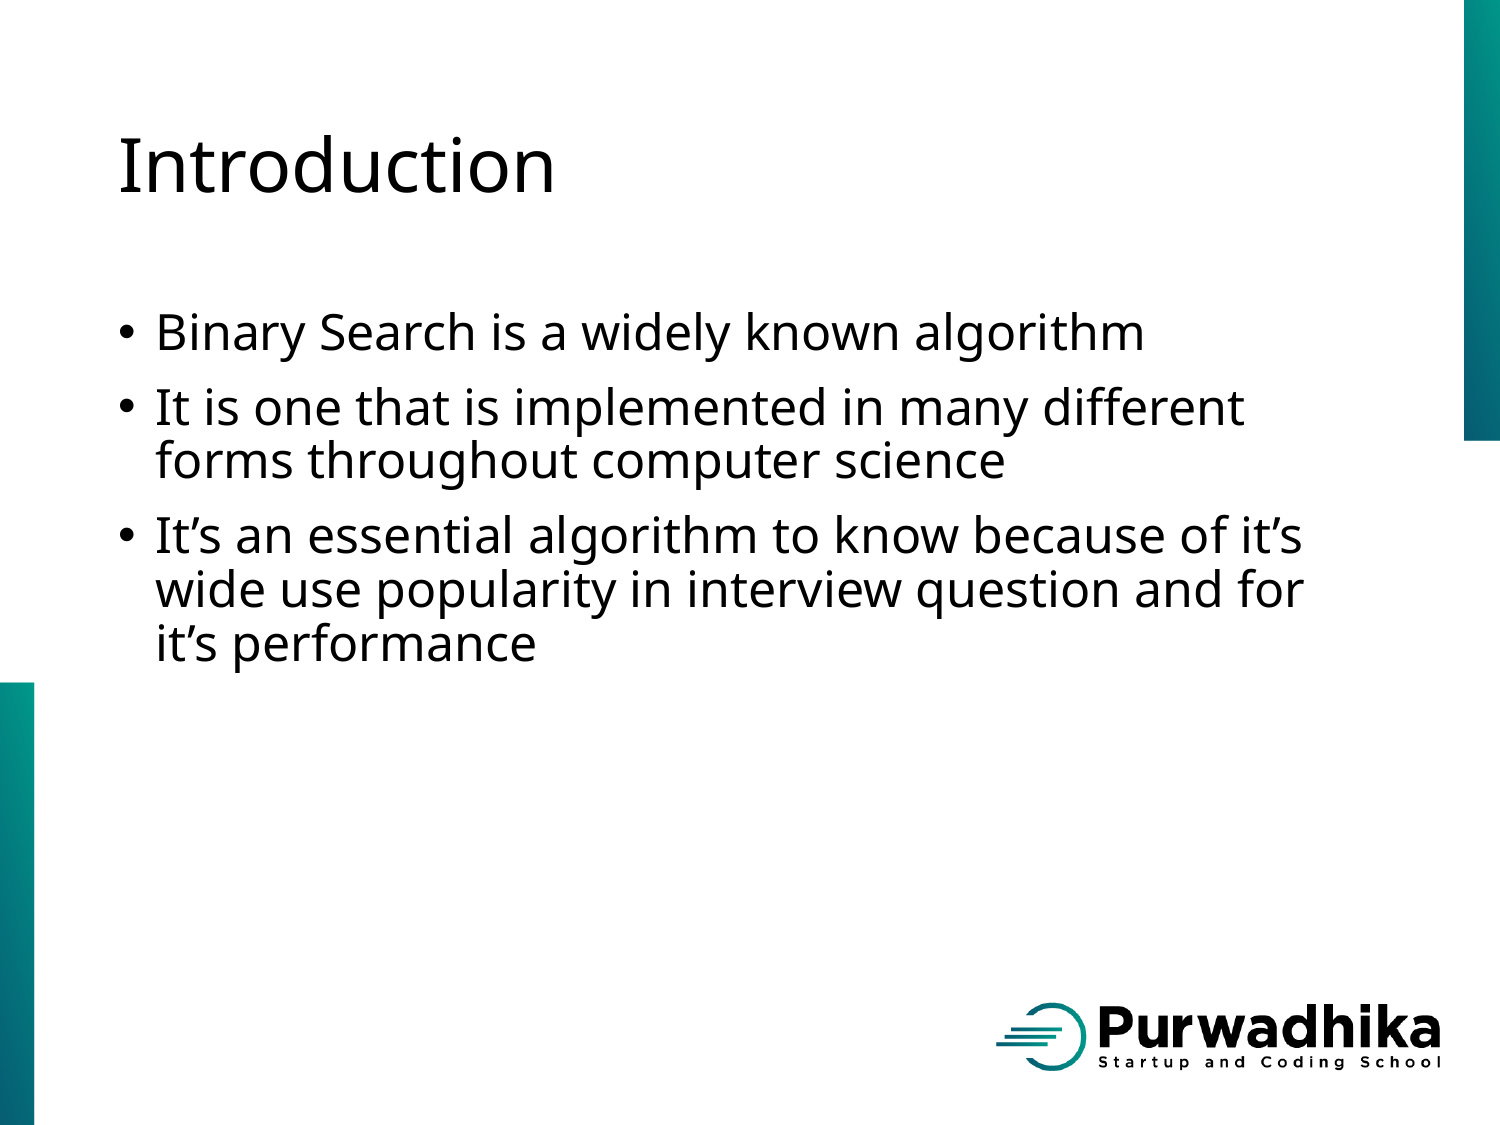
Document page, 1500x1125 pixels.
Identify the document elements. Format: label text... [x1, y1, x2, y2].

list Binary Search is a widely known algorithm It is one that is implemented in many different forms throughout computer science It’s an essential algorithm to know because of it’s wide use popularity in interview question and for it’s performance [103, 299, 1397, 984]
title Introduction [103, 59, 1397, 278]
picture [0, 0, 1500, 1125]
